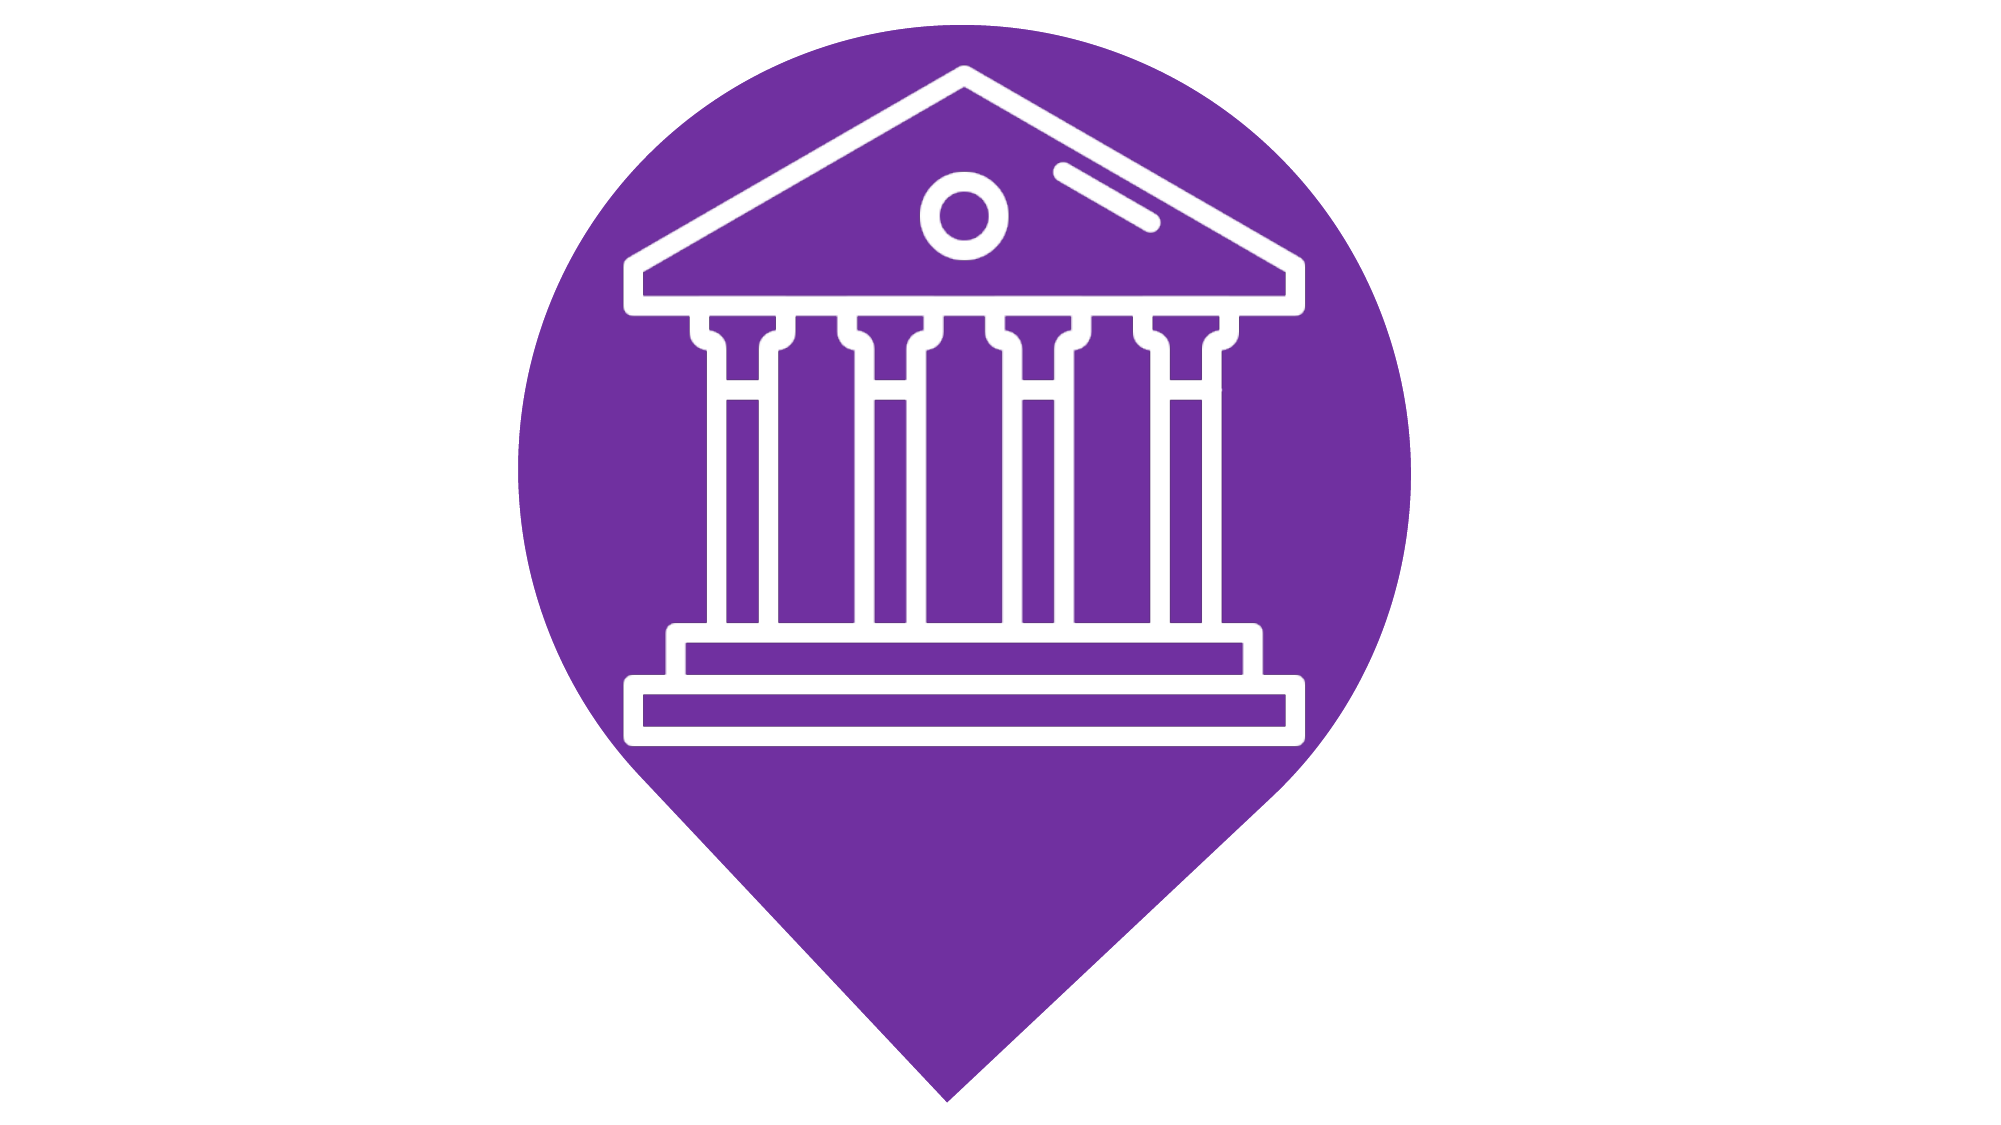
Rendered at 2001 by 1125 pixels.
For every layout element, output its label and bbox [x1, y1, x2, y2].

text_box [512, 17, 1416, 926]
